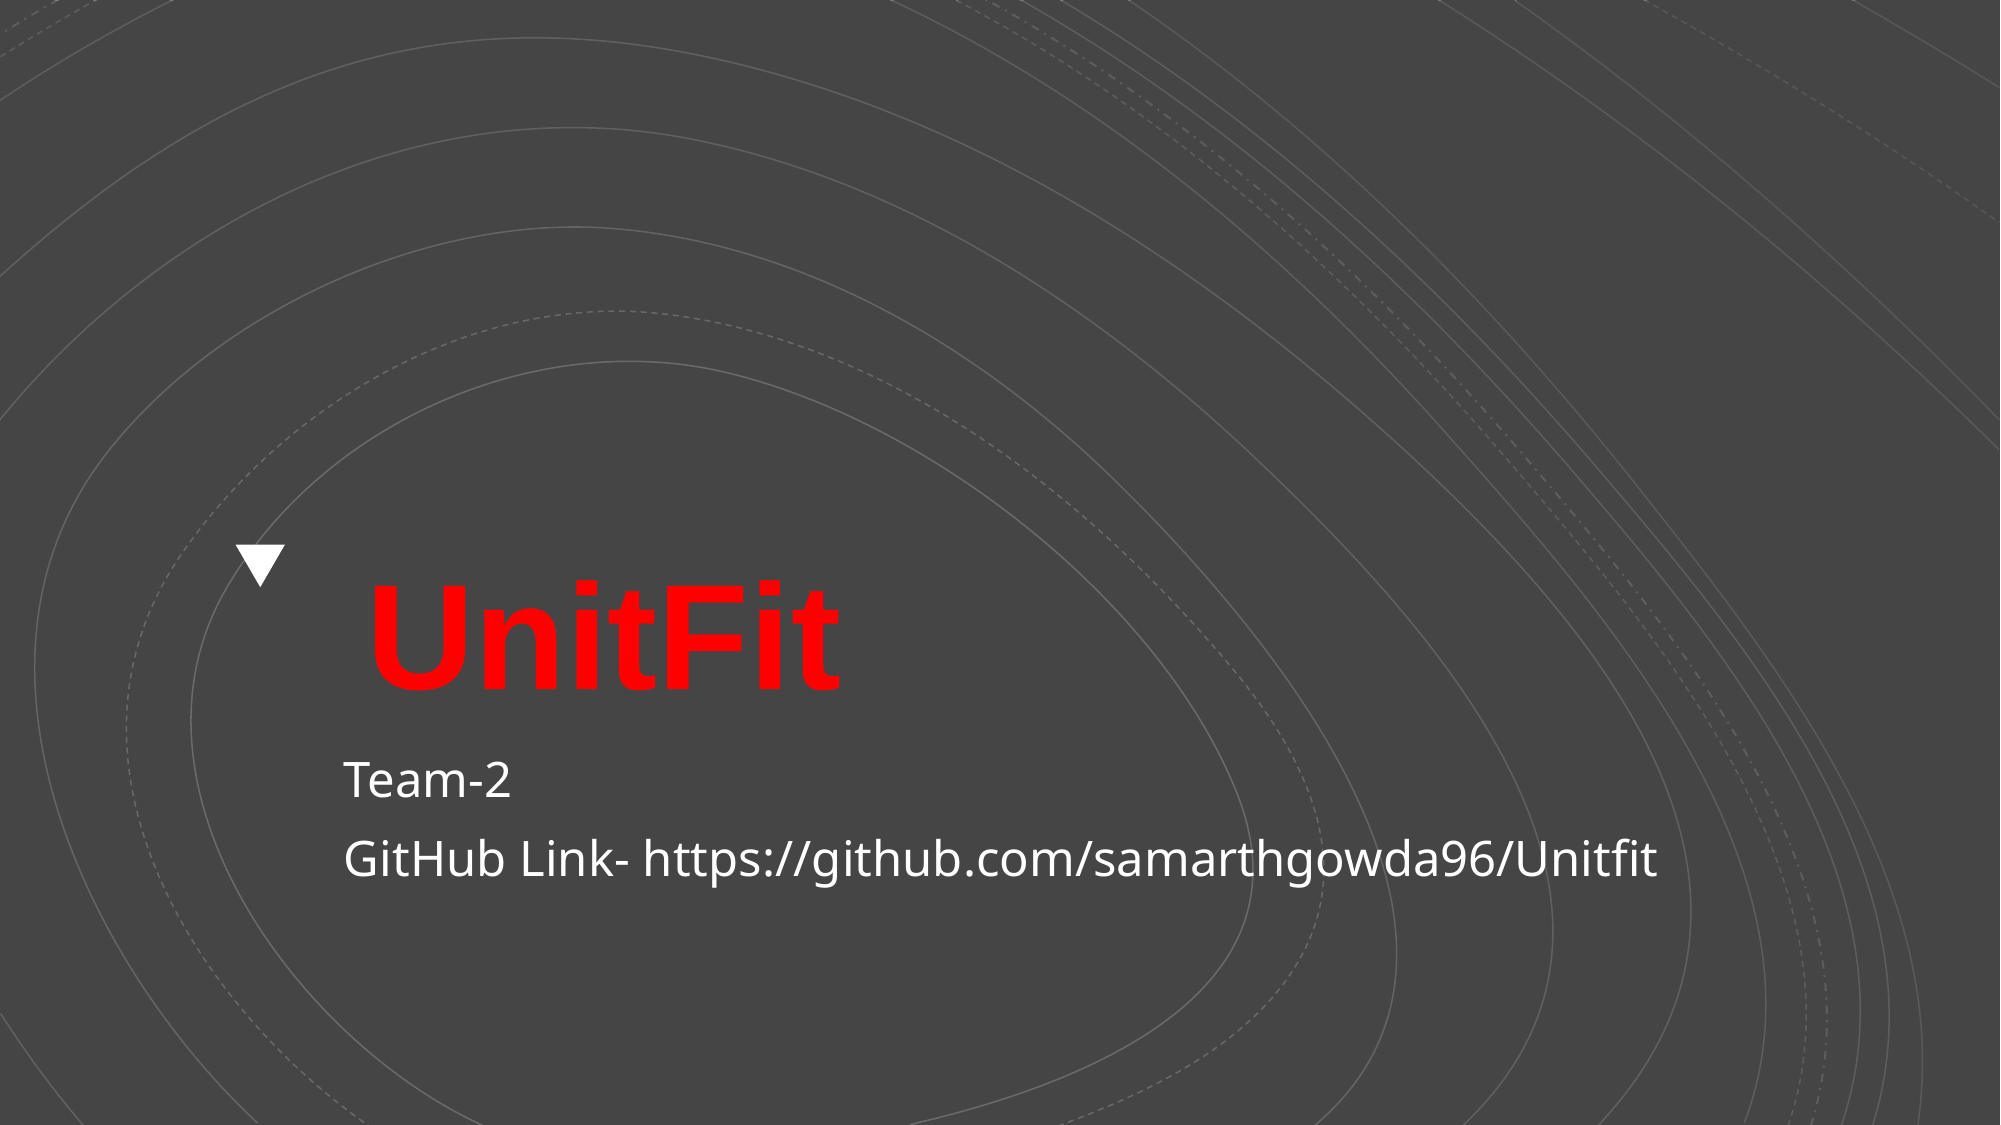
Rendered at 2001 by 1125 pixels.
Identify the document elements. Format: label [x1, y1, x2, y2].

text_box [0, 0, 2000, 1125]
